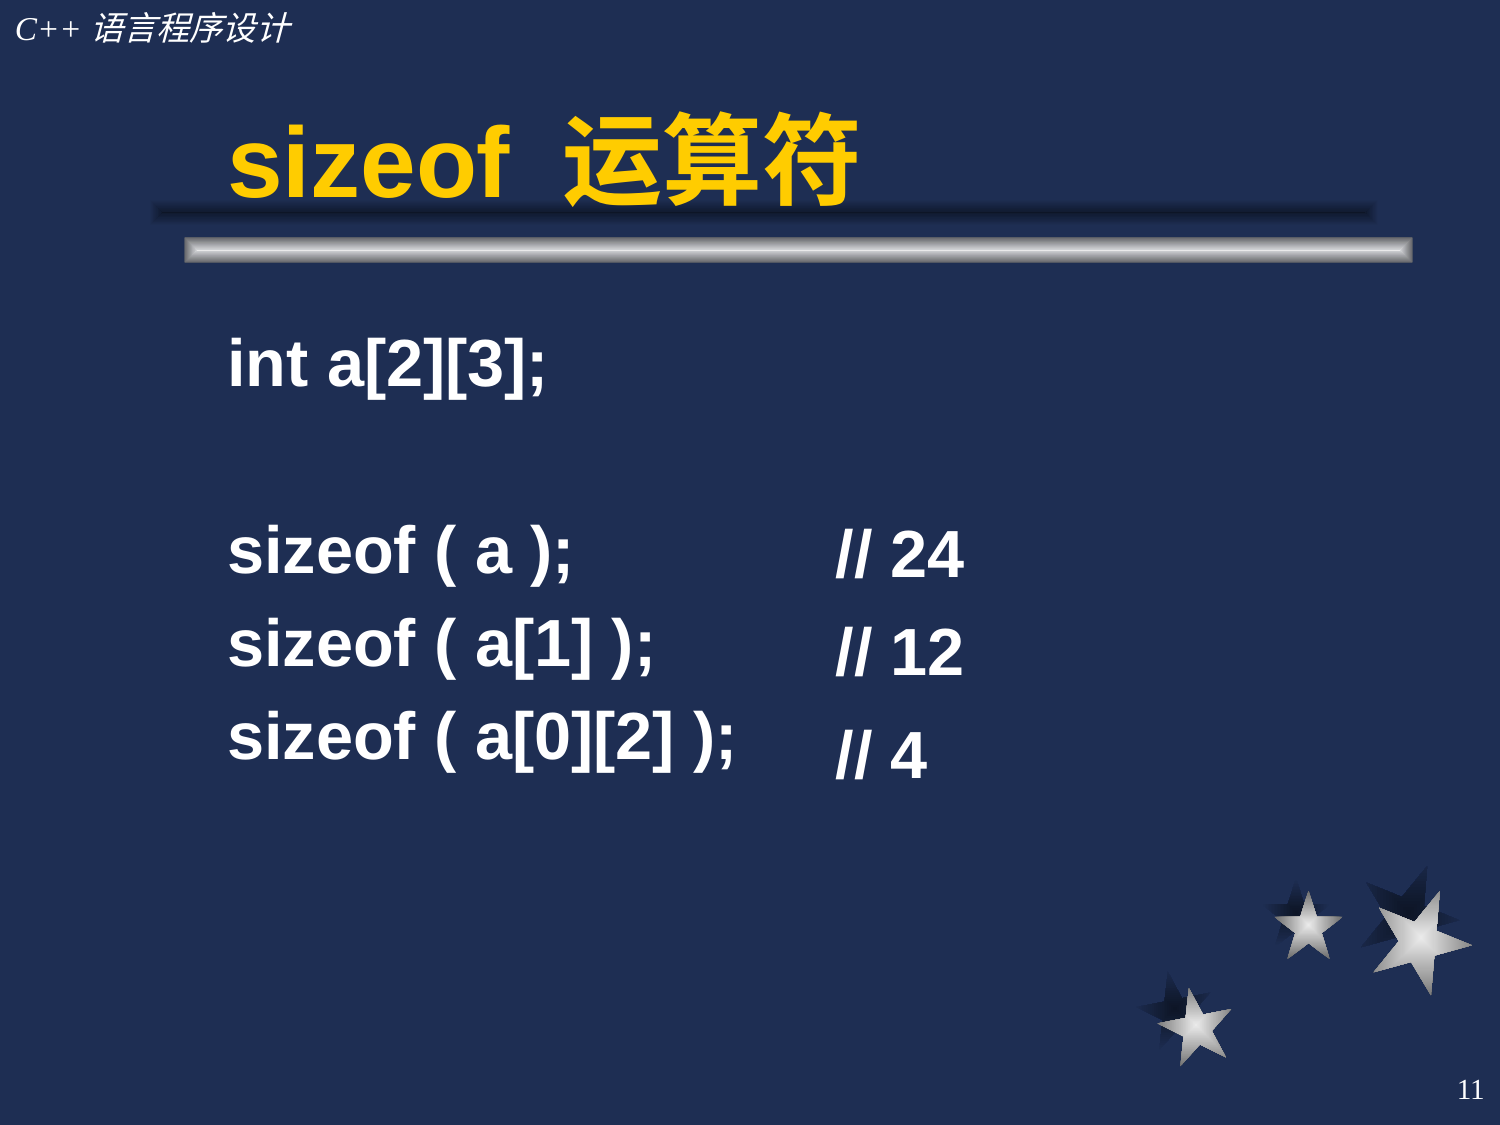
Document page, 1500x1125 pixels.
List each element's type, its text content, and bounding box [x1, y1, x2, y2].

text_box // 4 [820, 704, 987, 799]
text_box // 24 [820, 503, 987, 599]
text_box // 12 [820, 601, 987, 696]
slide_number 11 [1187, 1049, 1500, 1125]
list int a[2][3]; sizeof ( a ); sizeof ( a[1] ); sizeof ( a[0][2] ); [212, 312, 1401, 988]
title sizeof 运算符 [212, 37, 1388, 226]
